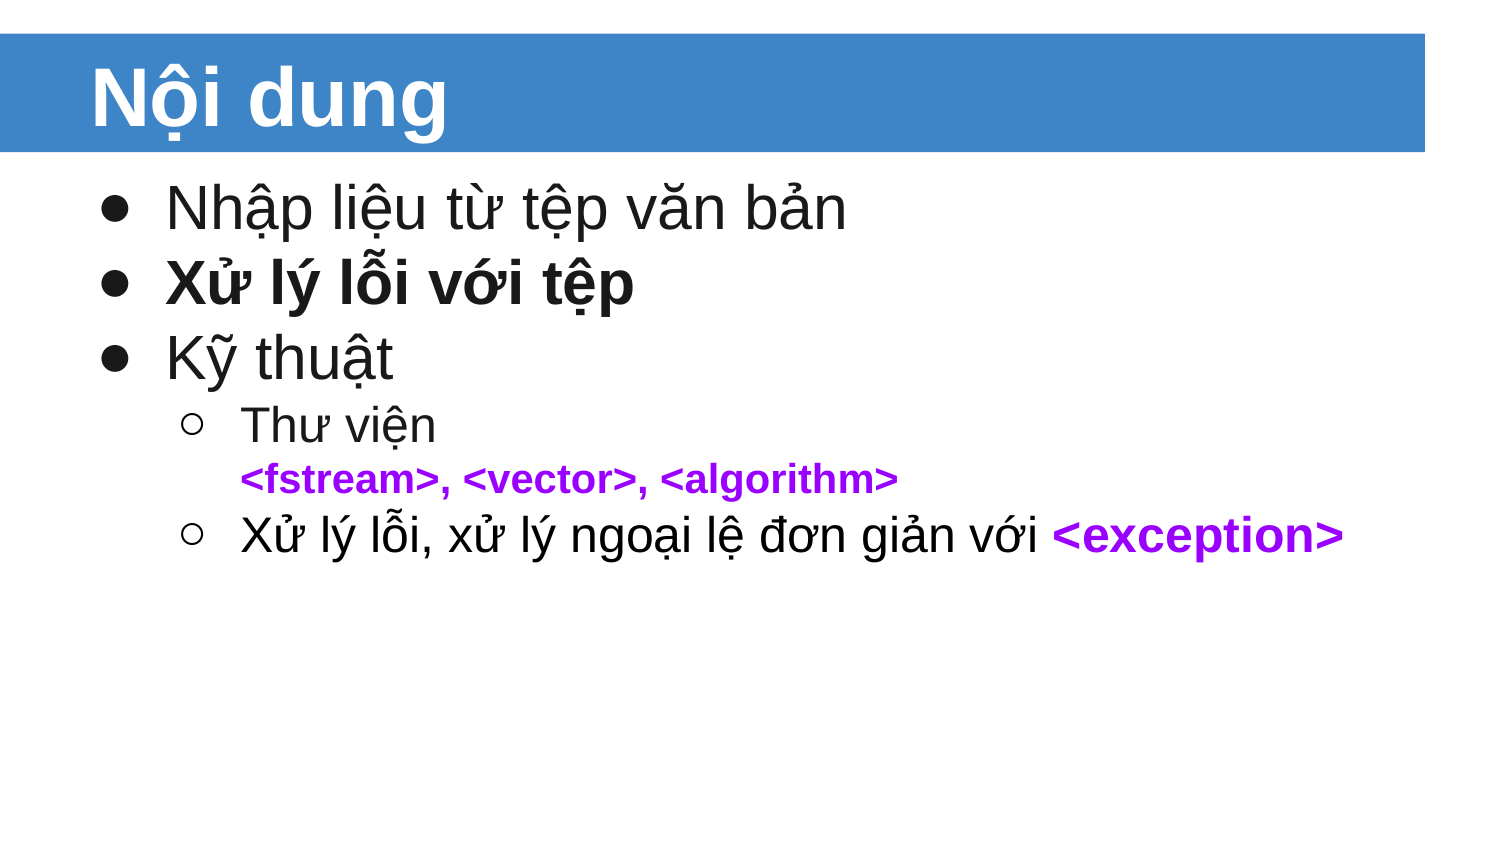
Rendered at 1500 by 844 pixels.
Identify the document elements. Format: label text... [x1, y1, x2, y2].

title Nội dung [75, 33, 1425, 152]
list Nhập liệu từ tệp văn bản Xử lý lỗi với tệp Kỹ thuật Thư viện <fstream>, <vector>, <algorithm> Xử lý lỗi, xử lý ngoại lệ đơn giản với <exception> [75, 152, 1425, 808]
